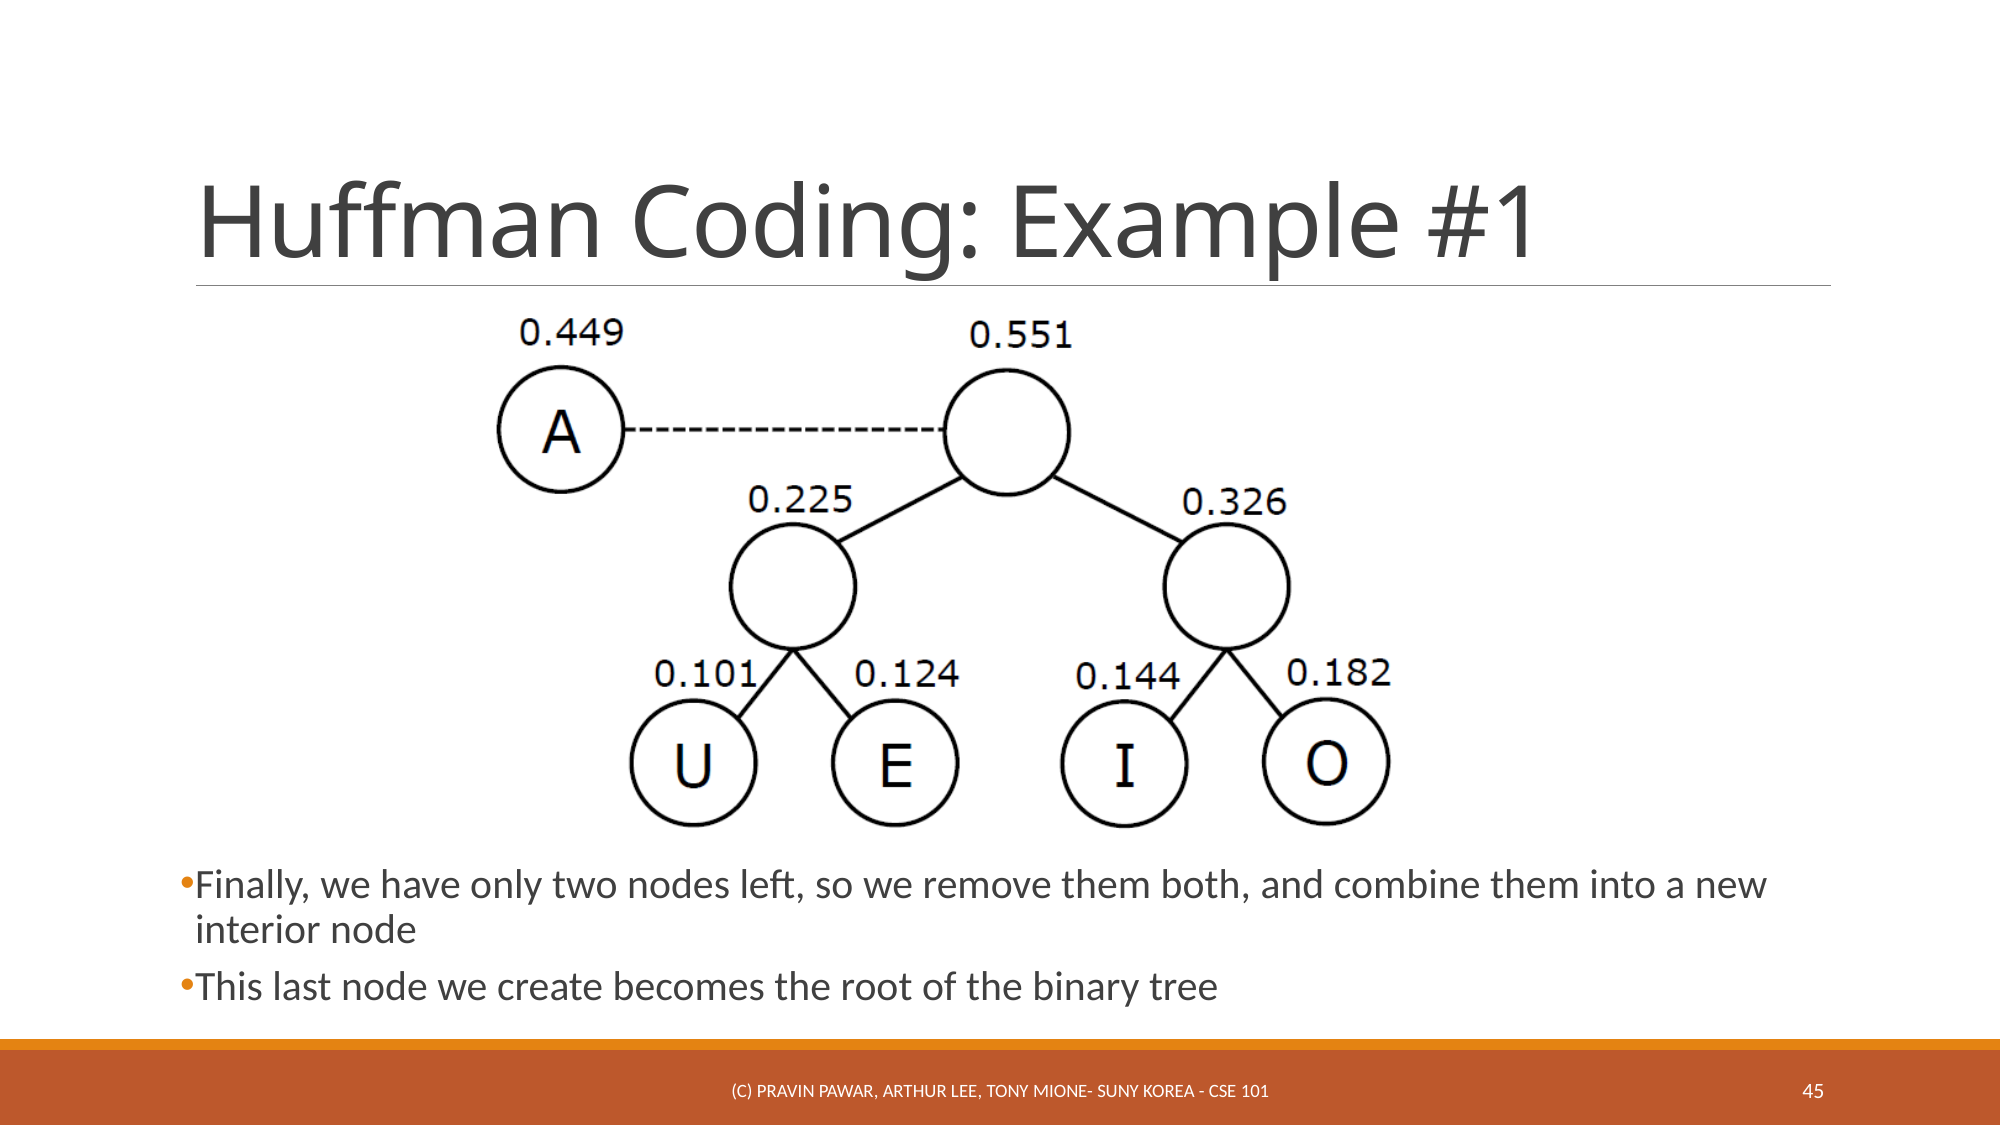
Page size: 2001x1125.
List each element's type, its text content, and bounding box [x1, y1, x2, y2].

slide_number 45 [1624, 1059, 1840, 1120]
list Finally, we have only two nodes left, so we remove them both, and combine them into a new interior node This last node we create becomes the root of the binary tree [180, 854, 1830, 1034]
title Huffman Coding: Example #1 [180, 47, 1830, 285]
picture [439, 301, 1505, 849]
footer (c) Pravin Pawar, Arthur Lee, Tony Mione- SUNY Korea - CSE 101 [604, 1059, 1396, 1120]
